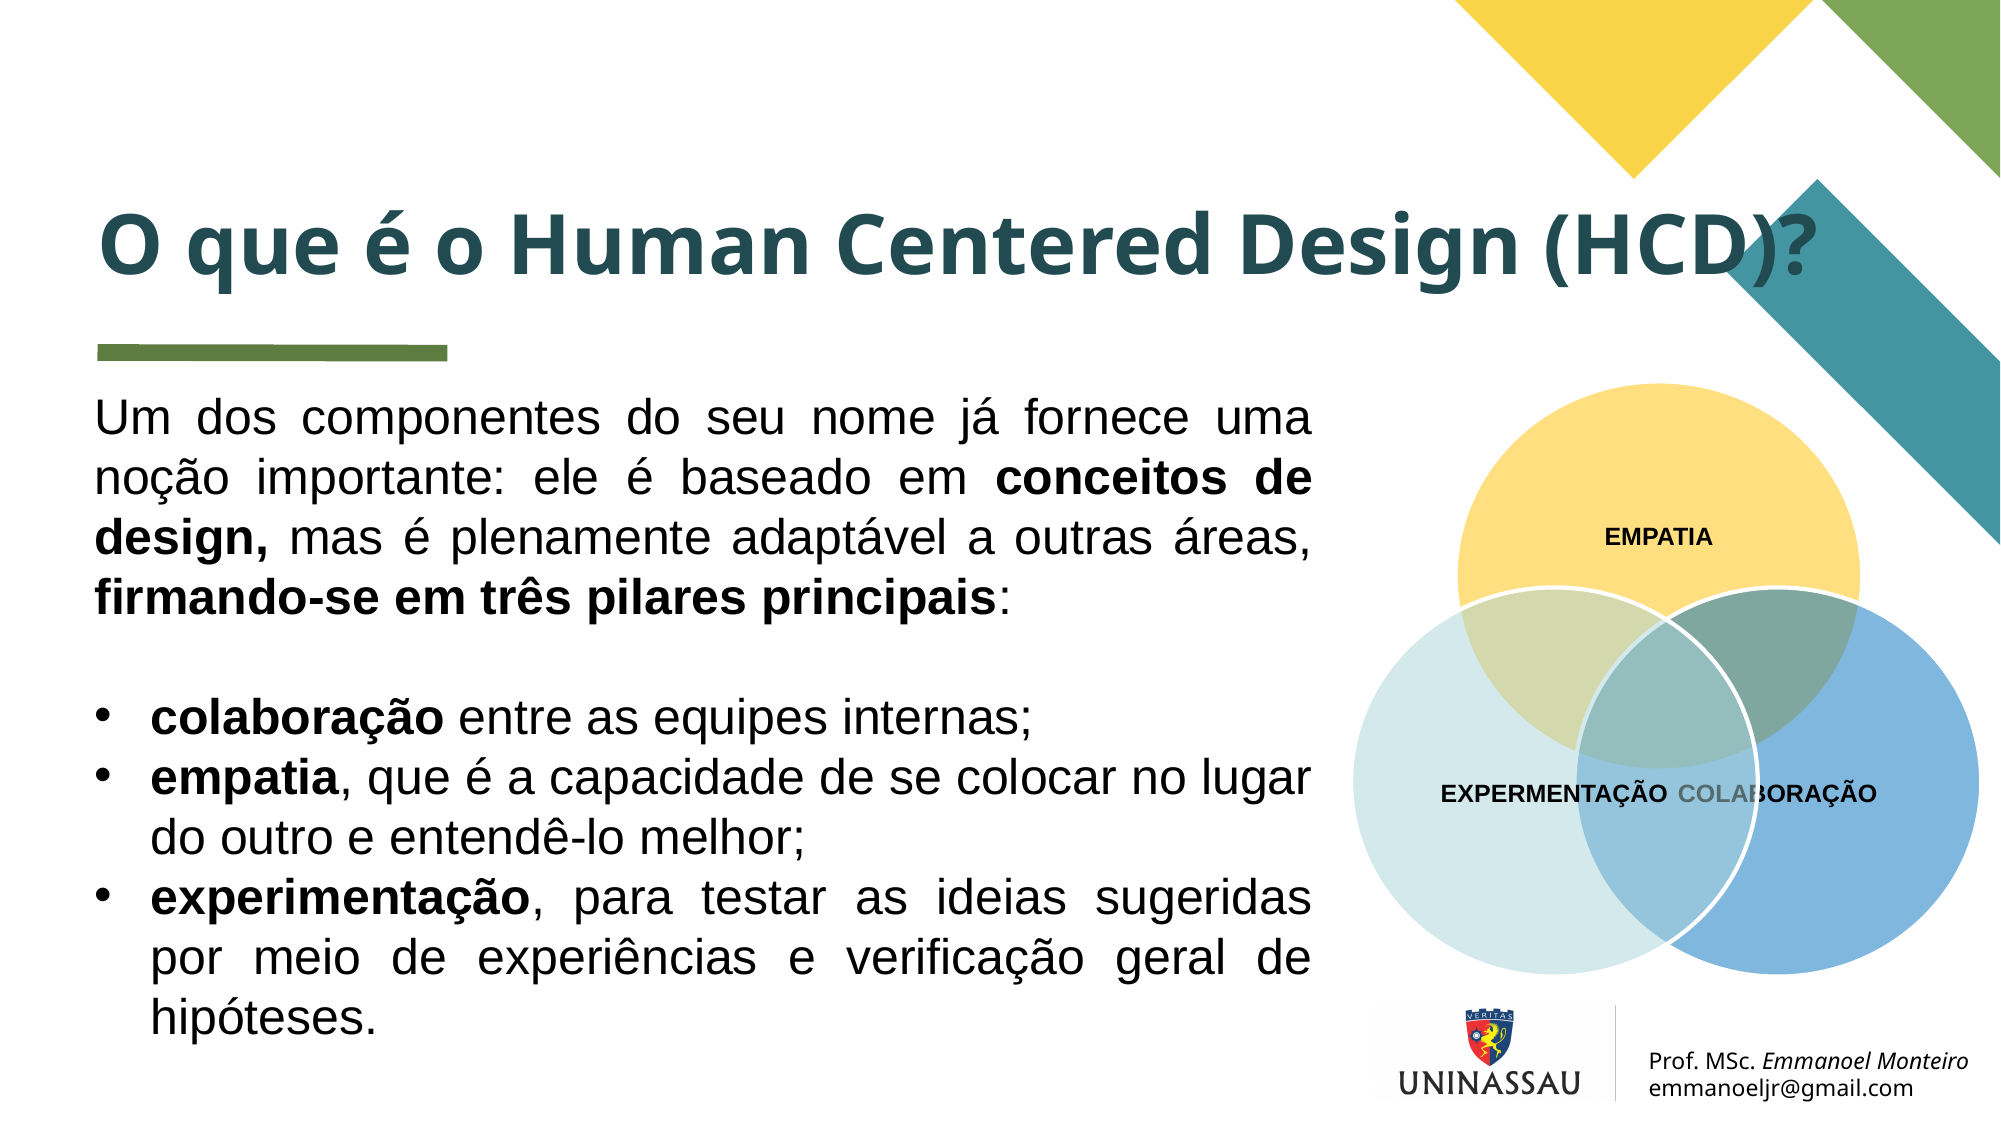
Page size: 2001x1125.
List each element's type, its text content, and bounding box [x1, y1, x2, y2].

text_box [1275, 394, 2000, 963]
text_box Prof. MSc. Emmanoel Monteiro emmanoeljr@gmail.com [1633, 1038, 2000, 1109]
picture [1373, 1005, 1616, 1101]
title O que é o Human Centered Design (HCD)? [97, 32, 1898, 291]
text_box [975, 537, 1025, 588]
text_box Um dos componentes do seu nome já fornece uma noção importante: ele é baseado em conceitos de design, mas é plenamente adaptável a outras áreas, firmando-se em três pilares principais: colaboração entre as equipes internas; empatia, que é a capacidade de se colocar no lugar do outro e entendê-lo melhor; experimentação, para testar as ideias sugeridas por meio de experiências e verificação geral de hipóteses. [79, 376, 1328, 1052]
